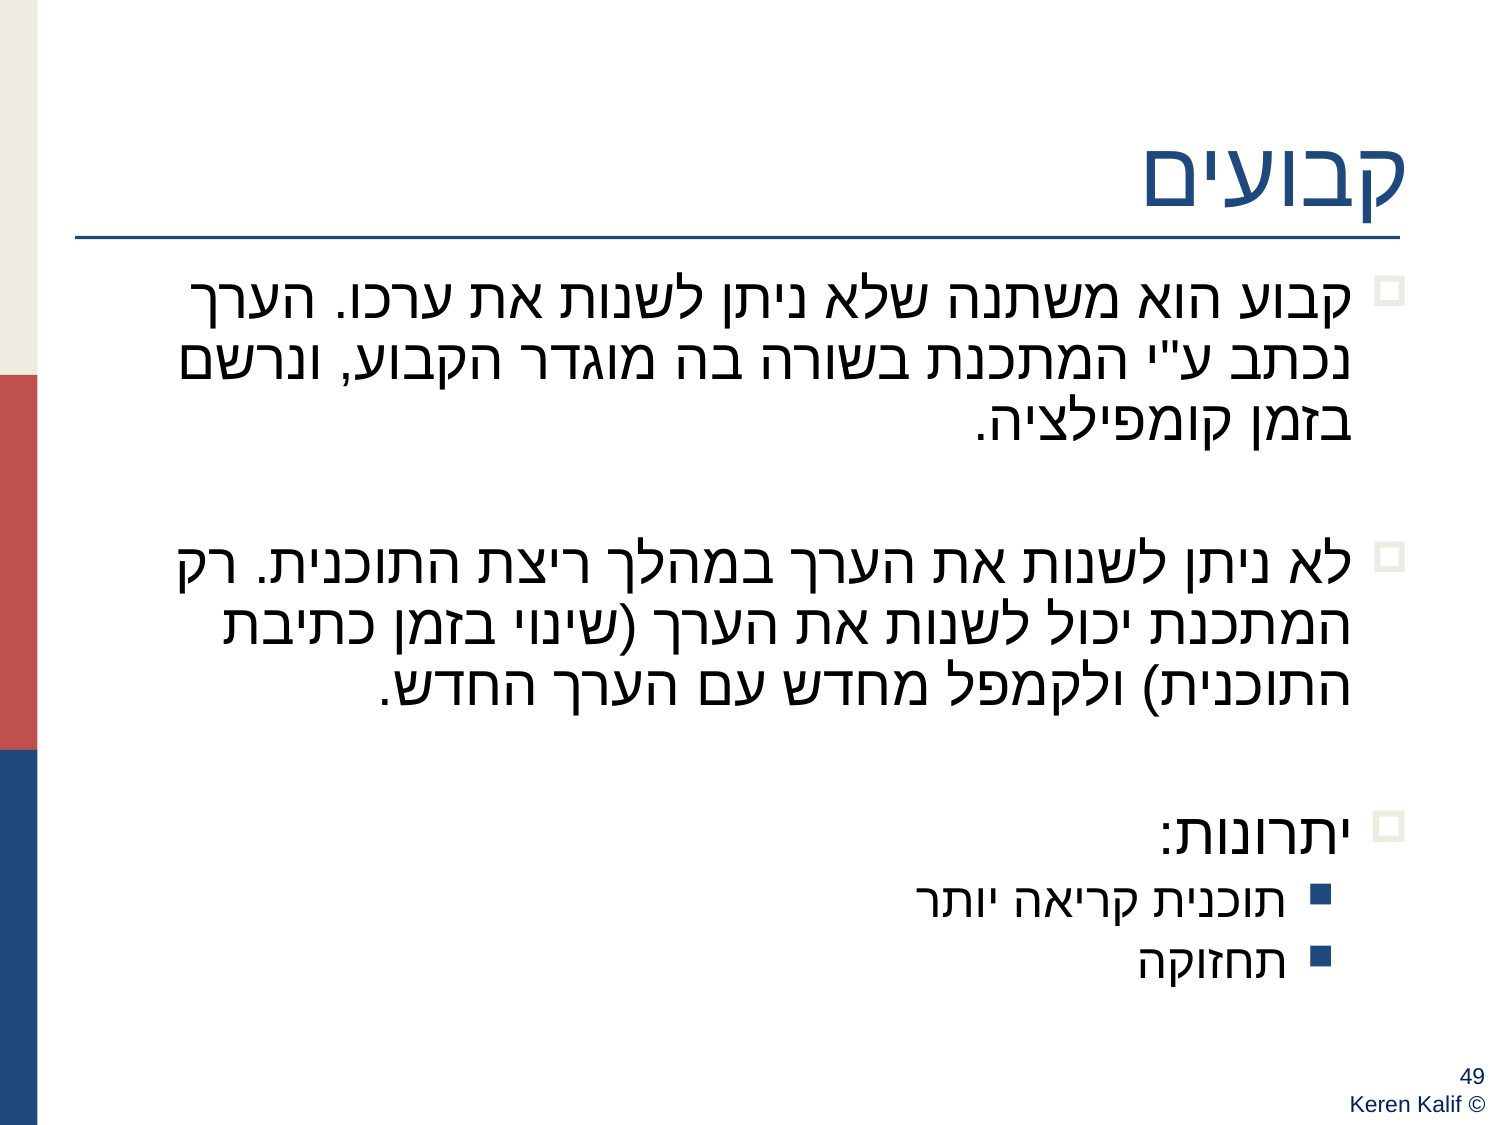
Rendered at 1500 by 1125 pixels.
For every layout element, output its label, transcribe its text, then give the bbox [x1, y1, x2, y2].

title קבועים [74, 45, 1426, 233]
list קבוע הוא משתנה שלא ניתן לשנות את ערכו. הערך נכתב ע"י המתכנת בשורה בה מוגדר הקבוע, ונרשם בזמן קומפילציה. לא ניתן לשנות את הערך במהלך ריצת התוכנית. רק המתכנת יכול לשנות את הערך (שינוי בזמן כתיבת התוכנית) ולקמפל מחדש עם הערך החדש. יתרונות: תוכנית קריאה יותר תחזוקה [74, 262, 1426, 1076]
